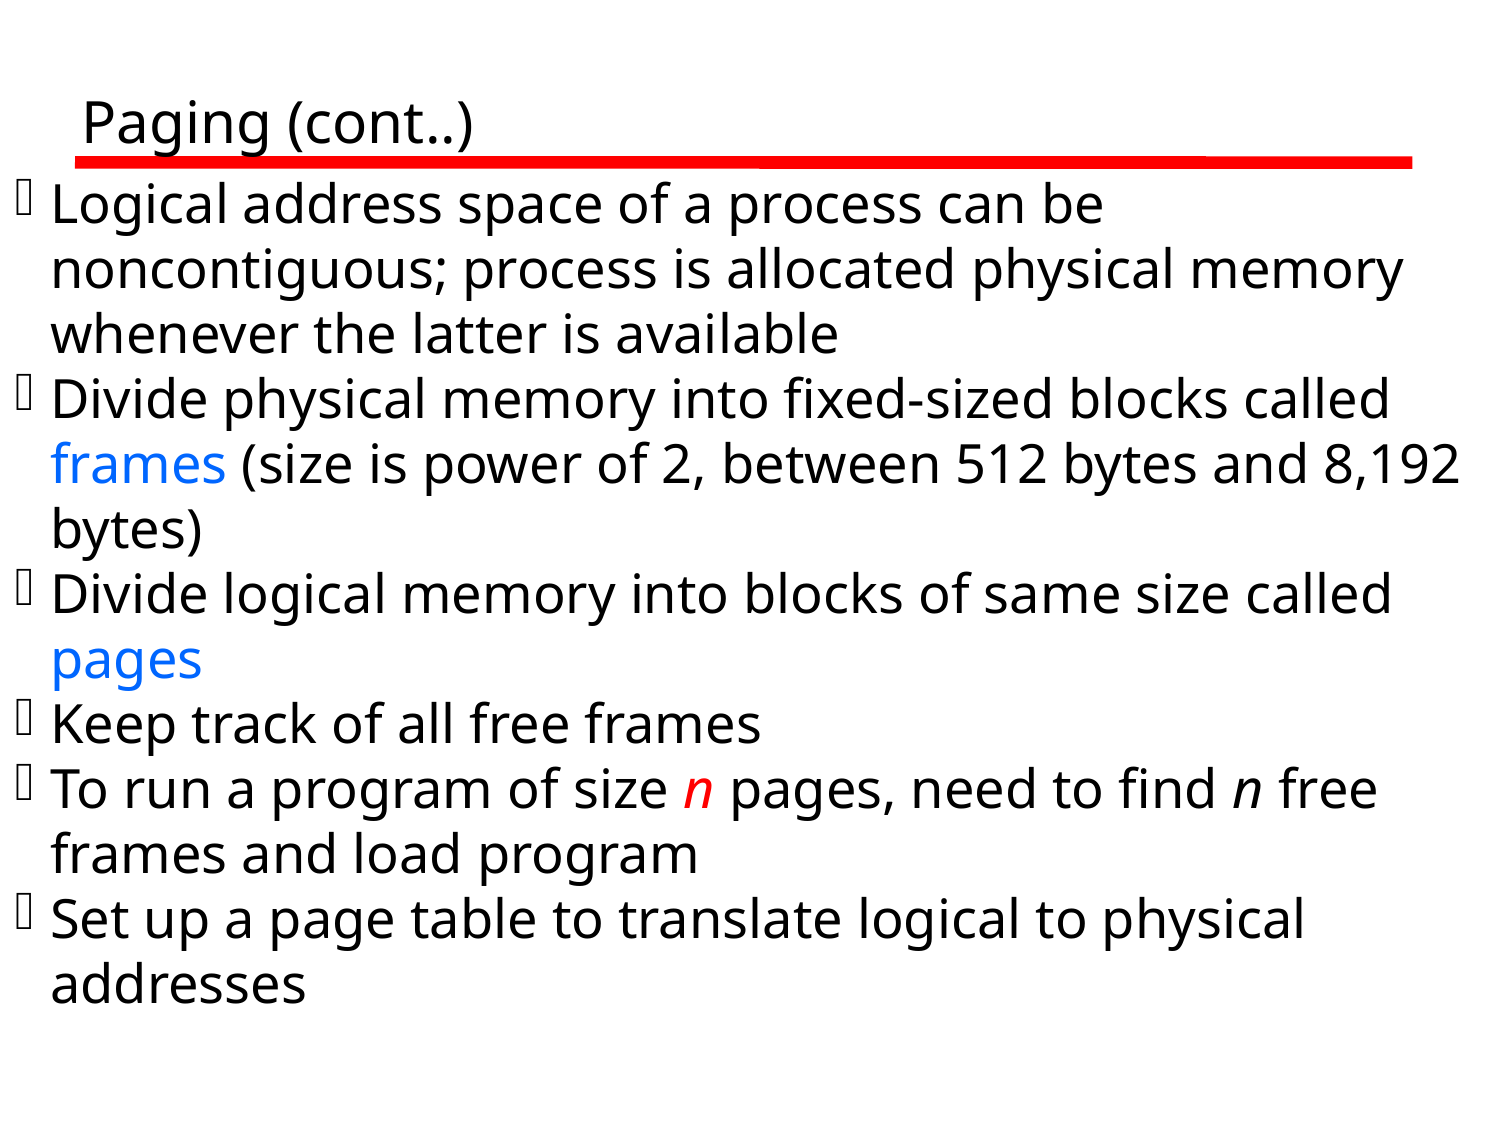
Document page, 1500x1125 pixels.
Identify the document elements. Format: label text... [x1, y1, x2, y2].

text_box Logical address space of a process can be noncontiguous; process is allocated physical memory whenever the latter is available Divide physical memory into fixed-sized blocks called frames (size is power of 2, between 512 bytes and 8,192 bytes) Divide logical memory into blocks of same size called pages Keep track of all free frames To run a program of size n pages, need to find n free frames and load program Set up a page table to translate logical to physical addresses [0, 162, 1500, 1125]
text_box Paging (cont..) [66, 24, 1413, 162]
